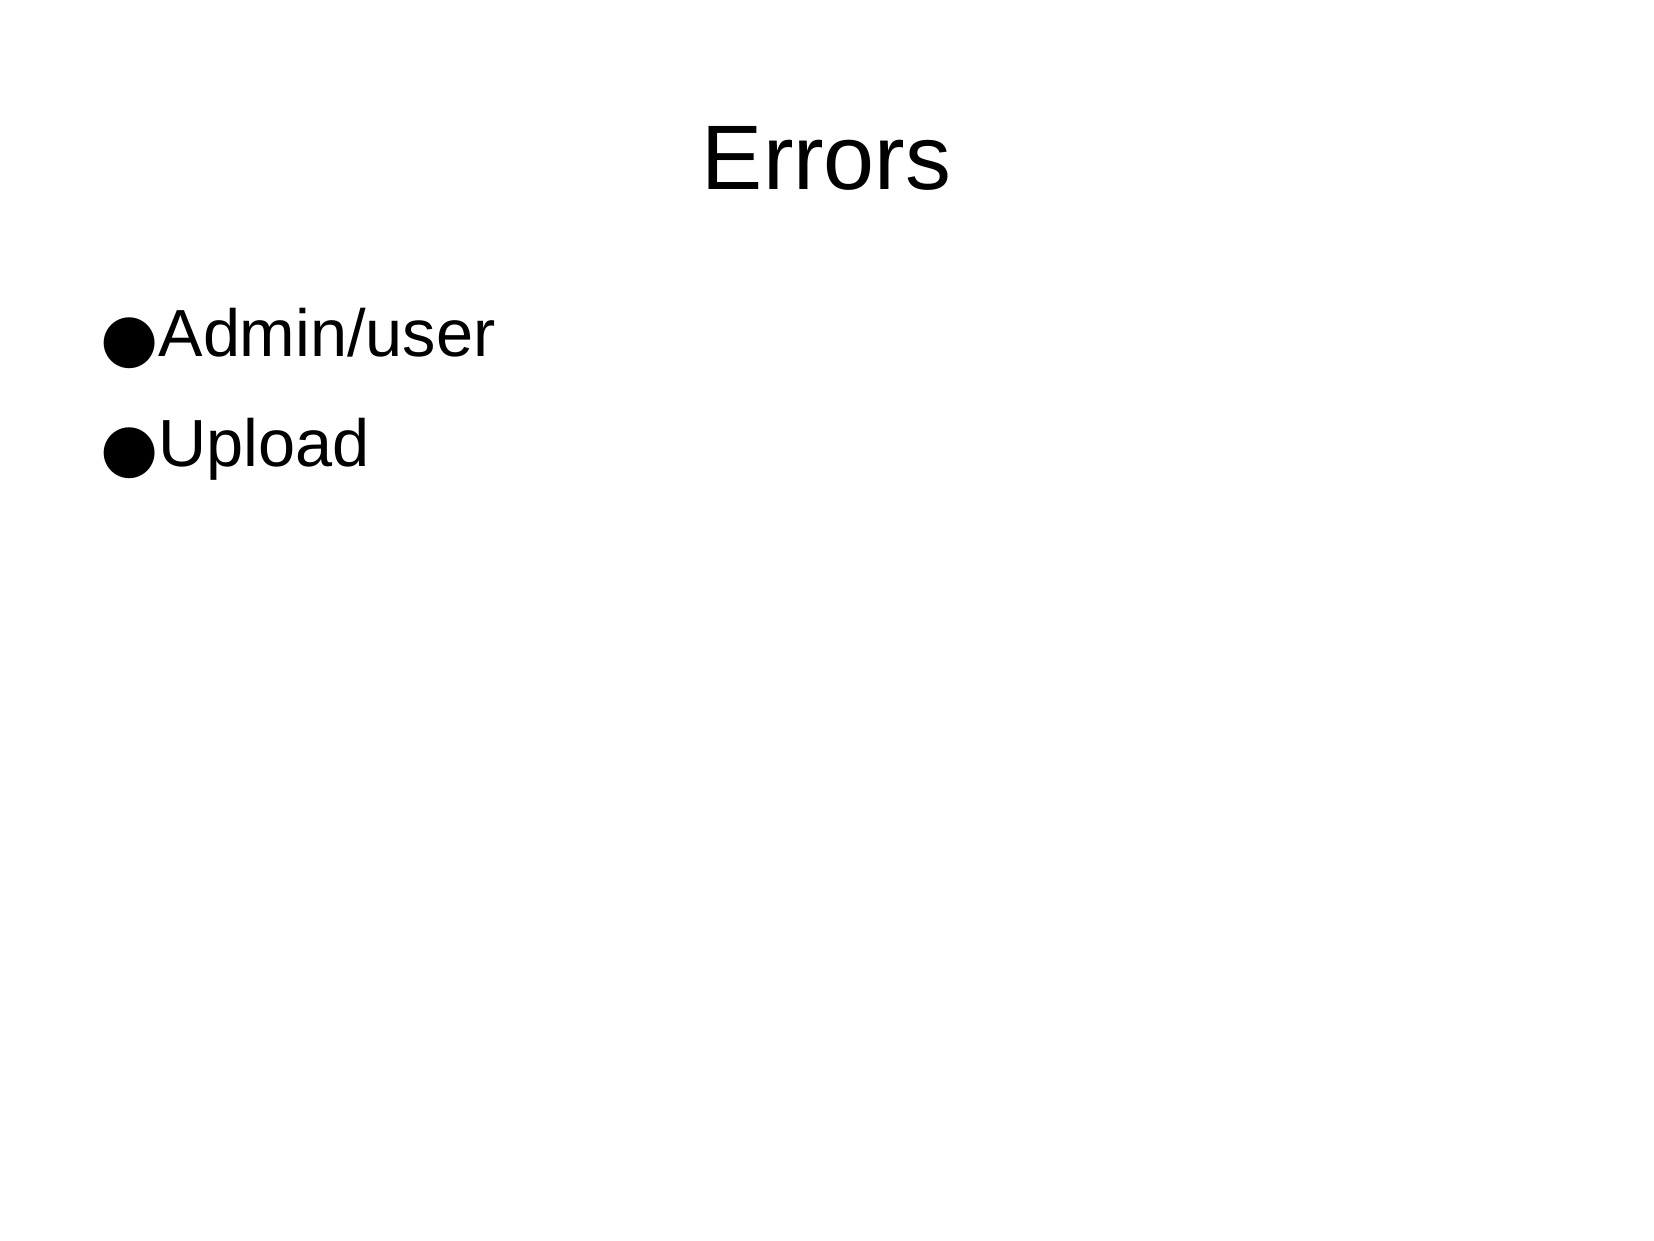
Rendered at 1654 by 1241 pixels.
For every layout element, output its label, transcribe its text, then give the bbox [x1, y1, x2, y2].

text_box Errors [82, 49, 1571, 257]
text_box Admin/user Upload [82, 290, 1571, 1010]
